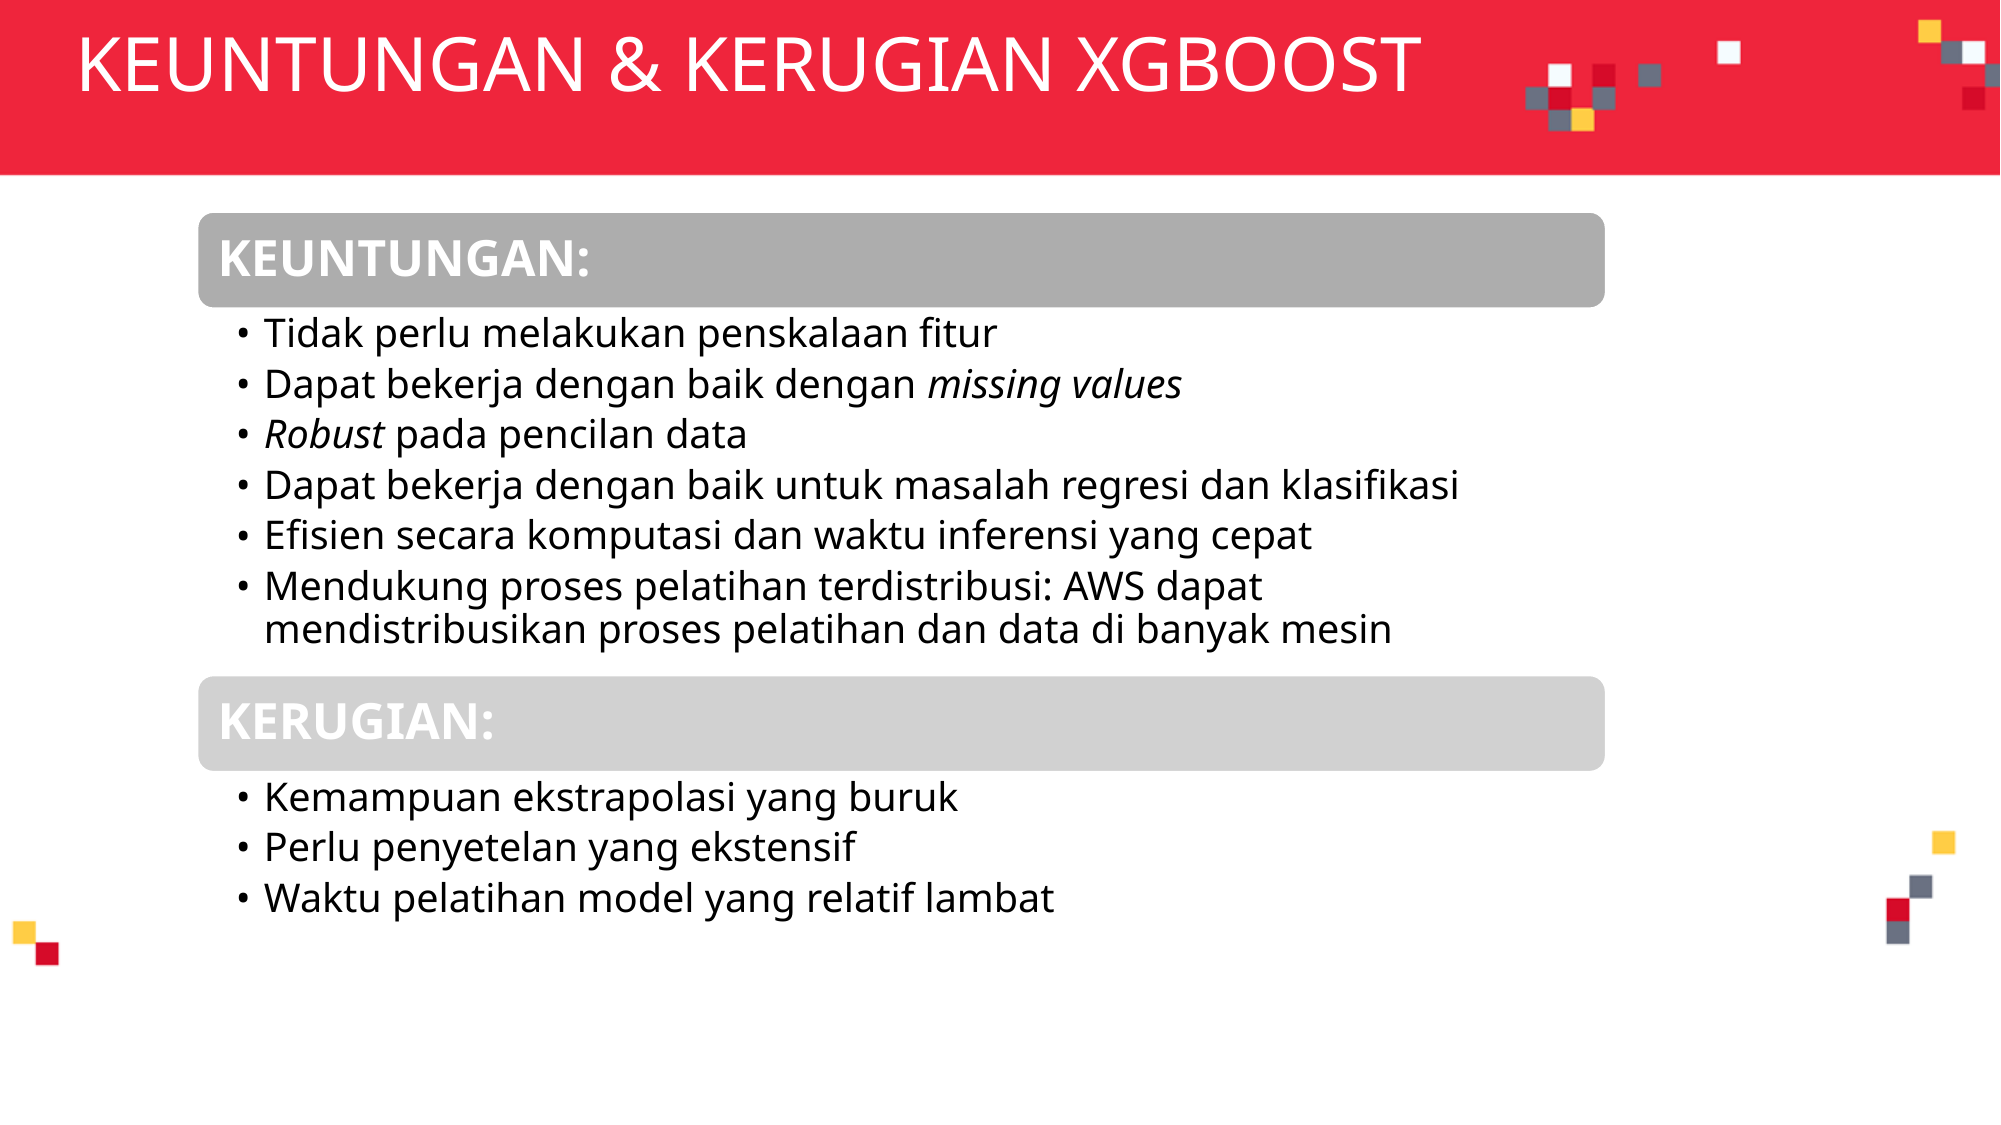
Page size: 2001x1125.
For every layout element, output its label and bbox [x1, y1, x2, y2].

picture [0, 0, 2000, 976]
text_box [197, 211, 1607, 936]
